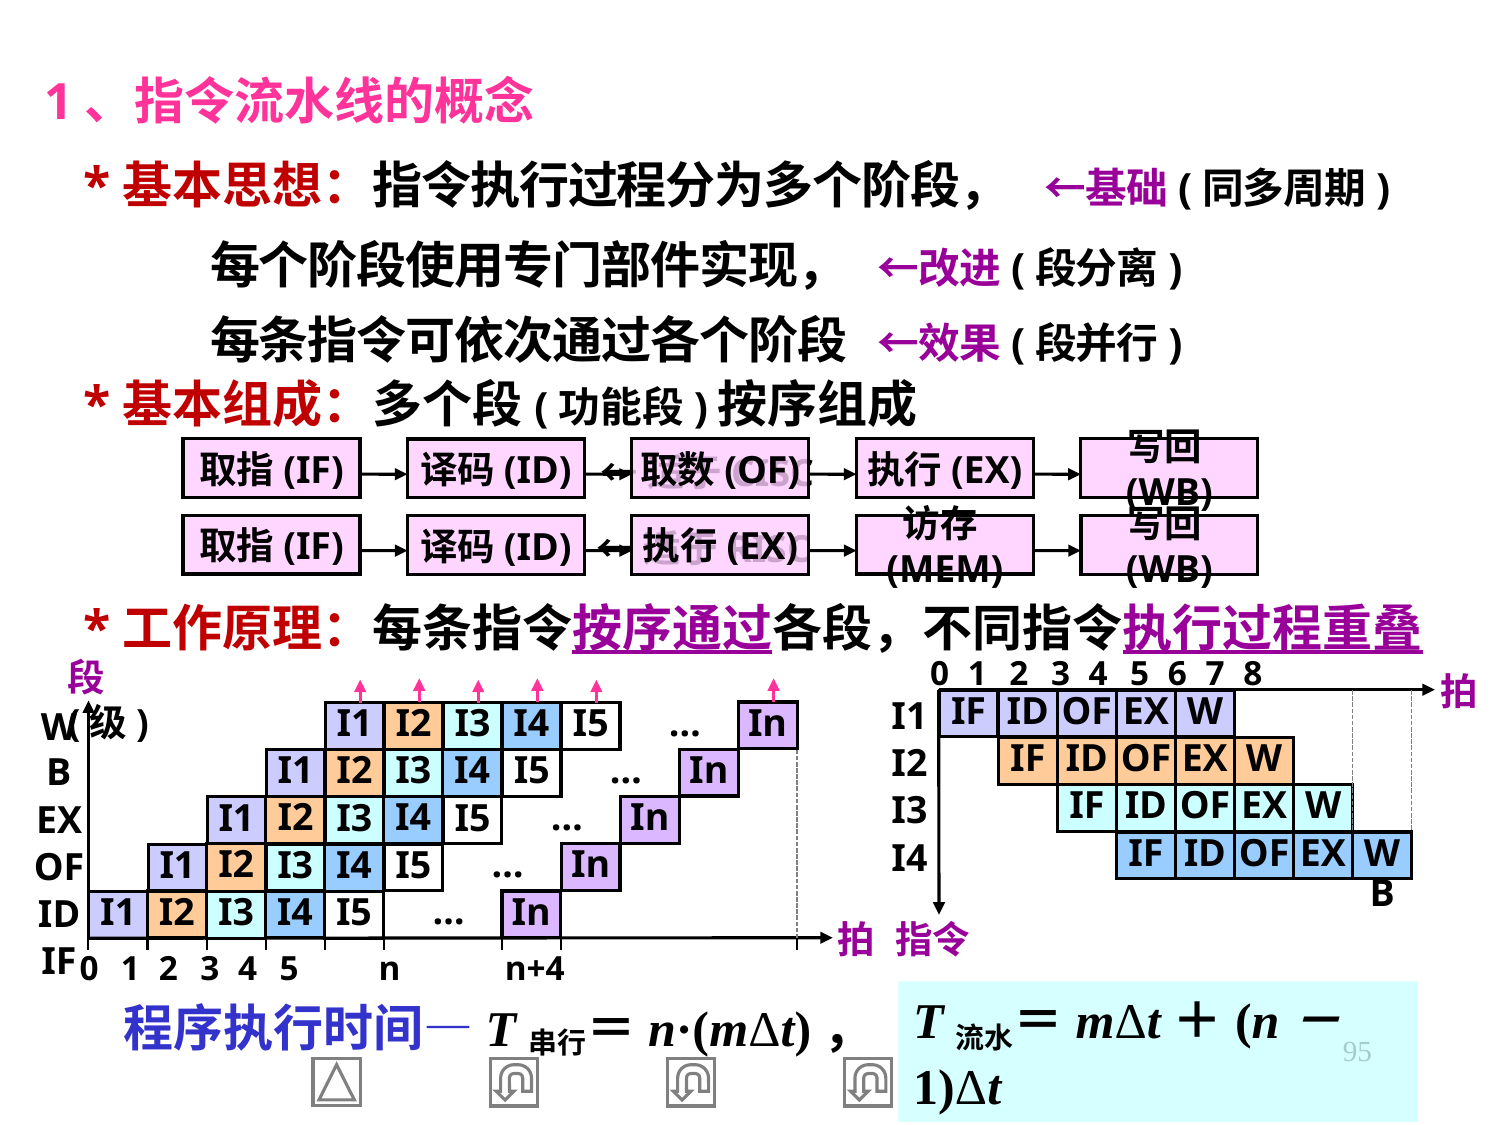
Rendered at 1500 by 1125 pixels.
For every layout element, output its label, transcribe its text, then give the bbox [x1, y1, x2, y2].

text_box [29, 651, 892, 986]
text_box [490, 1058, 538, 1107]
text_box [844, 1058, 892, 1107]
text_box [667, 1058, 715, 1107]
text_box 程序执行时间—T串行＝n·(mΔt)， [29, 973, 899, 1067]
text_box *基本组成：多个段(功能段)按序组成 ←适于CISC ←适于RISC [29, 350, 1500, 578]
text_box *工作原理：每条指令按序通过各段，不同指令执行过程重叠 [29, 574, 1471, 653]
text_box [182, 438, 1258, 499]
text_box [879, 654, 1483, 963]
text_box *基本思想：指令执行过程分为多个阶段， ←基础(同多周期) 每个阶段使用专门部件实现， ←改进(段分离) 每条指令可依次通过各个阶段 ←效果(段并行) [29, 129, 1471, 350]
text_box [182, 514, 1259, 575]
text_box [313, 1067, 361, 1106]
text_box 1、指令流水线的概念 [29, 53, 1471, 129]
text_box T流水＝mΔt＋(n－1)Δt [898, 981, 1418, 1122]
